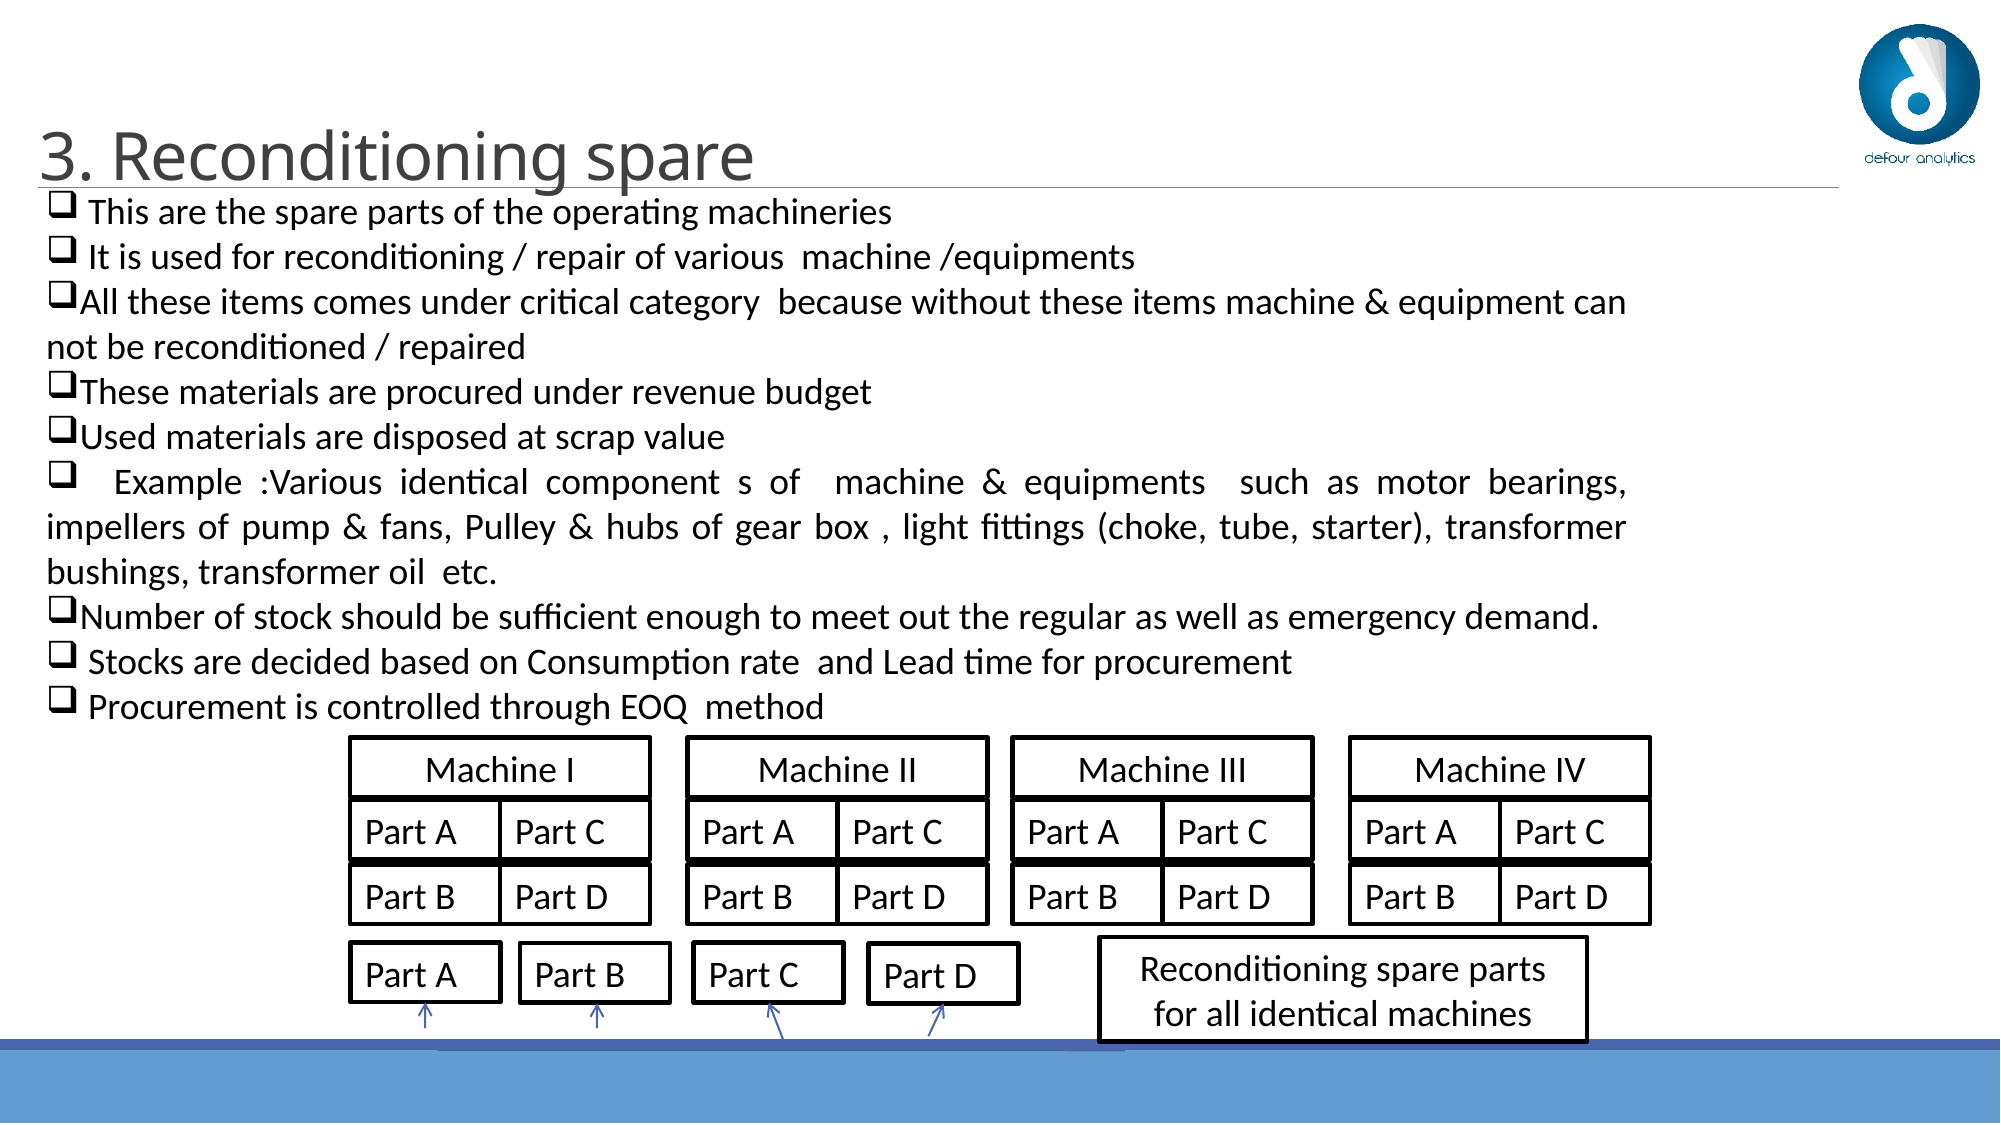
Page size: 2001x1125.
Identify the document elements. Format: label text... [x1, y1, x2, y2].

text_box Reconditioning spare parts for all identical machines [1099, 937, 1587, 1042]
picture [1964, 97, 1974, 111]
text_box Part A [687, 799, 837, 860]
text_box Machine III [1012, 737, 1313, 798]
text_box Part A [349, 799, 499, 860]
picture [1927, 24, 1980, 92]
text_box Part A [350, 942, 501, 1003]
text_box Part D [1499, 864, 1650, 925]
text_box Part C [837, 799, 988, 860]
text_box Part B [687, 864, 837, 925]
text_box Part D [837, 864, 988, 925]
picture [1859, 91, 1980, 166]
text_box Part C [693, 942, 844, 1003]
picture [1939, 127, 1951, 135]
text_box Part A [1349, 799, 1499, 860]
title 3. Reconditioning spare [24, 121, 1400, 202]
text_box Part D [1162, 864, 1313, 925]
text_box Part B [519, 942, 670, 1003]
text_box Part C [499, 799, 650, 860]
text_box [927, 1003, 945, 1037]
text_box This are the spare parts of the operating machineries It is used for reconditioning / repair of various machine /equipments All these items comes under critical category because without these items machine & equipment can not be reconditioned / repaired These materials are procured under revenue budget Used materials are disposed at scrap value Example :Various identical component s of machine & equipments such as motor bearings, impellers of pump & fans, Pulley & hubs of gear box , light fittings (choke, tube, starter), transformer bushings, transformer oil etc. Number of stock should be sufficient enough to meet out the regular as well as emergency demand. Stocks are decided based on Consumption rate and Lead time for procurement Procurement is controlled through EOQ method [31, 179, 1644, 735]
text_box Part B [1012, 864, 1162, 925]
picture [1957, 117, 1964, 123]
text_box Machine II [687, 737, 988, 798]
text_box Part A [1012, 799, 1162, 860]
text_box Machine I [349, 737, 650, 798]
text_box Part D [868, 943, 1019, 1004]
text_box Part D [499, 864, 650, 925]
text_box Part C [1499, 799, 1650, 860]
text_box Part C [1162, 799, 1313, 860]
text_box Part B [349, 864, 499, 925]
picture [1891, 37, 1946, 131]
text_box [768, 1002, 788, 1051]
text_box Part B [1349, 864, 1499, 925]
picture [1859, 24, 1914, 78]
text_box Machine IV [1349, 737, 1650, 798]
